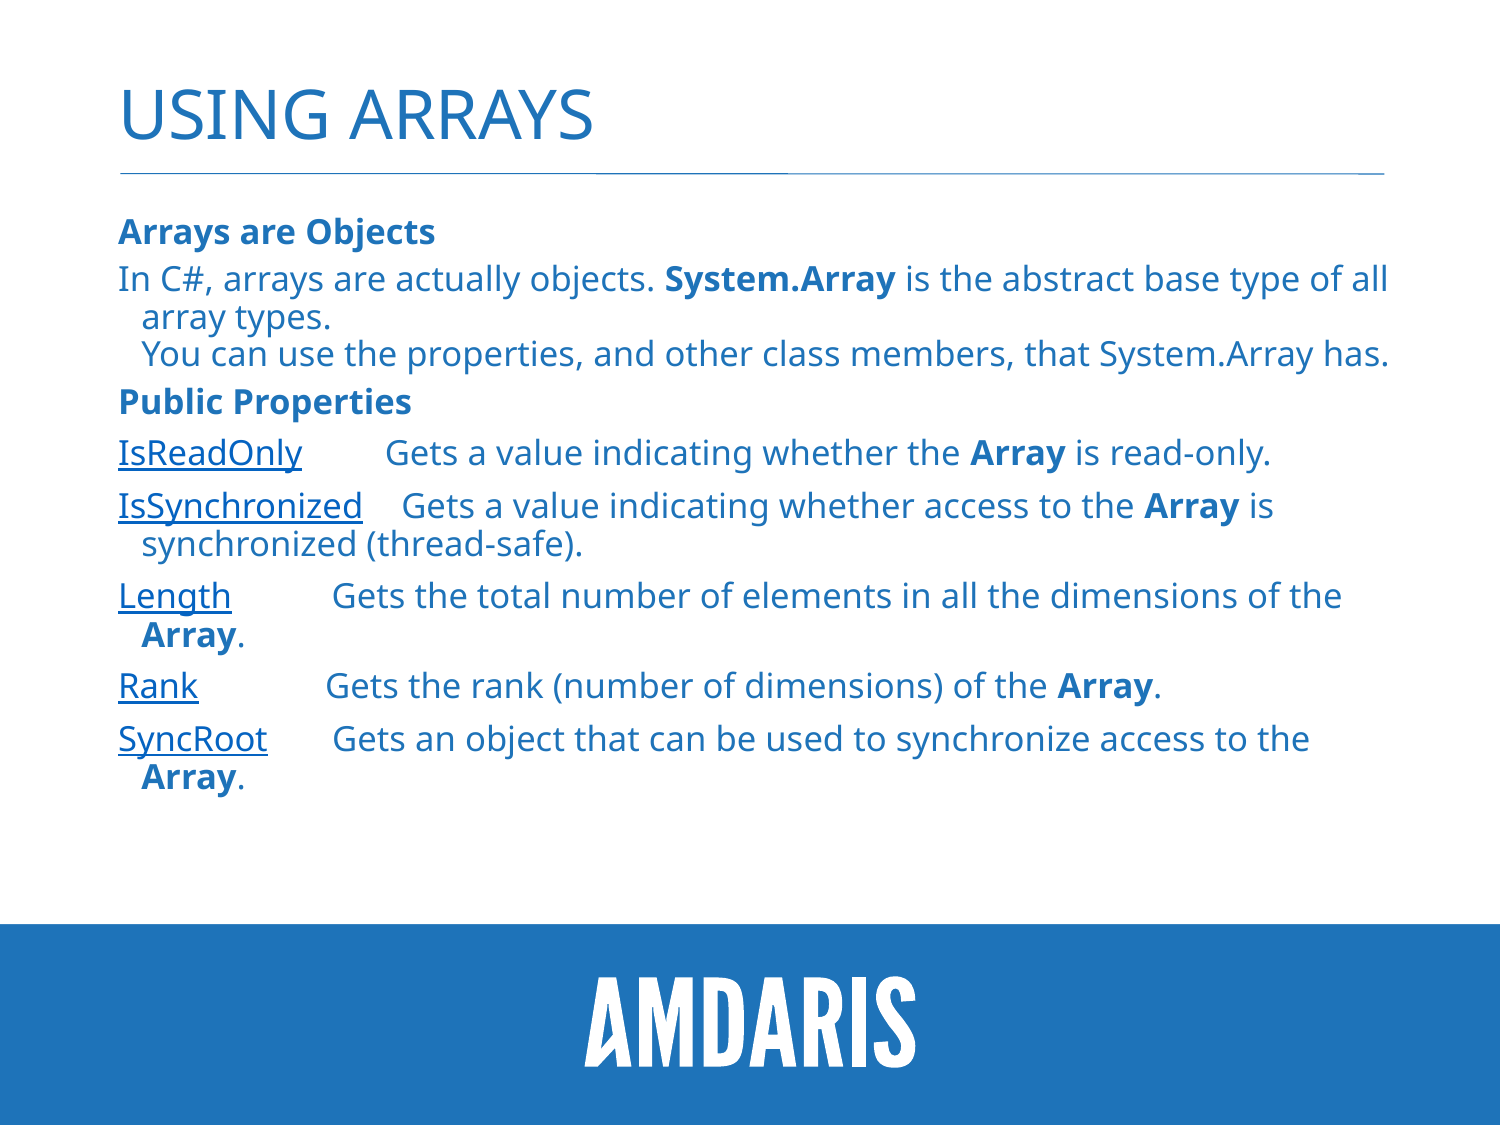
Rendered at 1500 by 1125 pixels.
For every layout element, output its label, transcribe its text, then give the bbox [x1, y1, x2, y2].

list Arrays are Objects In C#, arrays are actually objects. System.Array is the abstract base type of all array types. You can use the properties, and other class members, that System.Array has. Public Properties IsReadOnly Gets a value indicating whether the Array is read-only. IsSynchronized Gets a value indicating whether access to the Array is synchronized (thread-safe). Length Gets the total number of elements in all the dimensions of the Array. Rank Gets the rank (number of dimensions) of the Array. SyncRoot Gets an object that can be used to synchronize access to the Array. [103, 206, 1424, 887]
title Using arrays [103, 59, 1397, 175]
